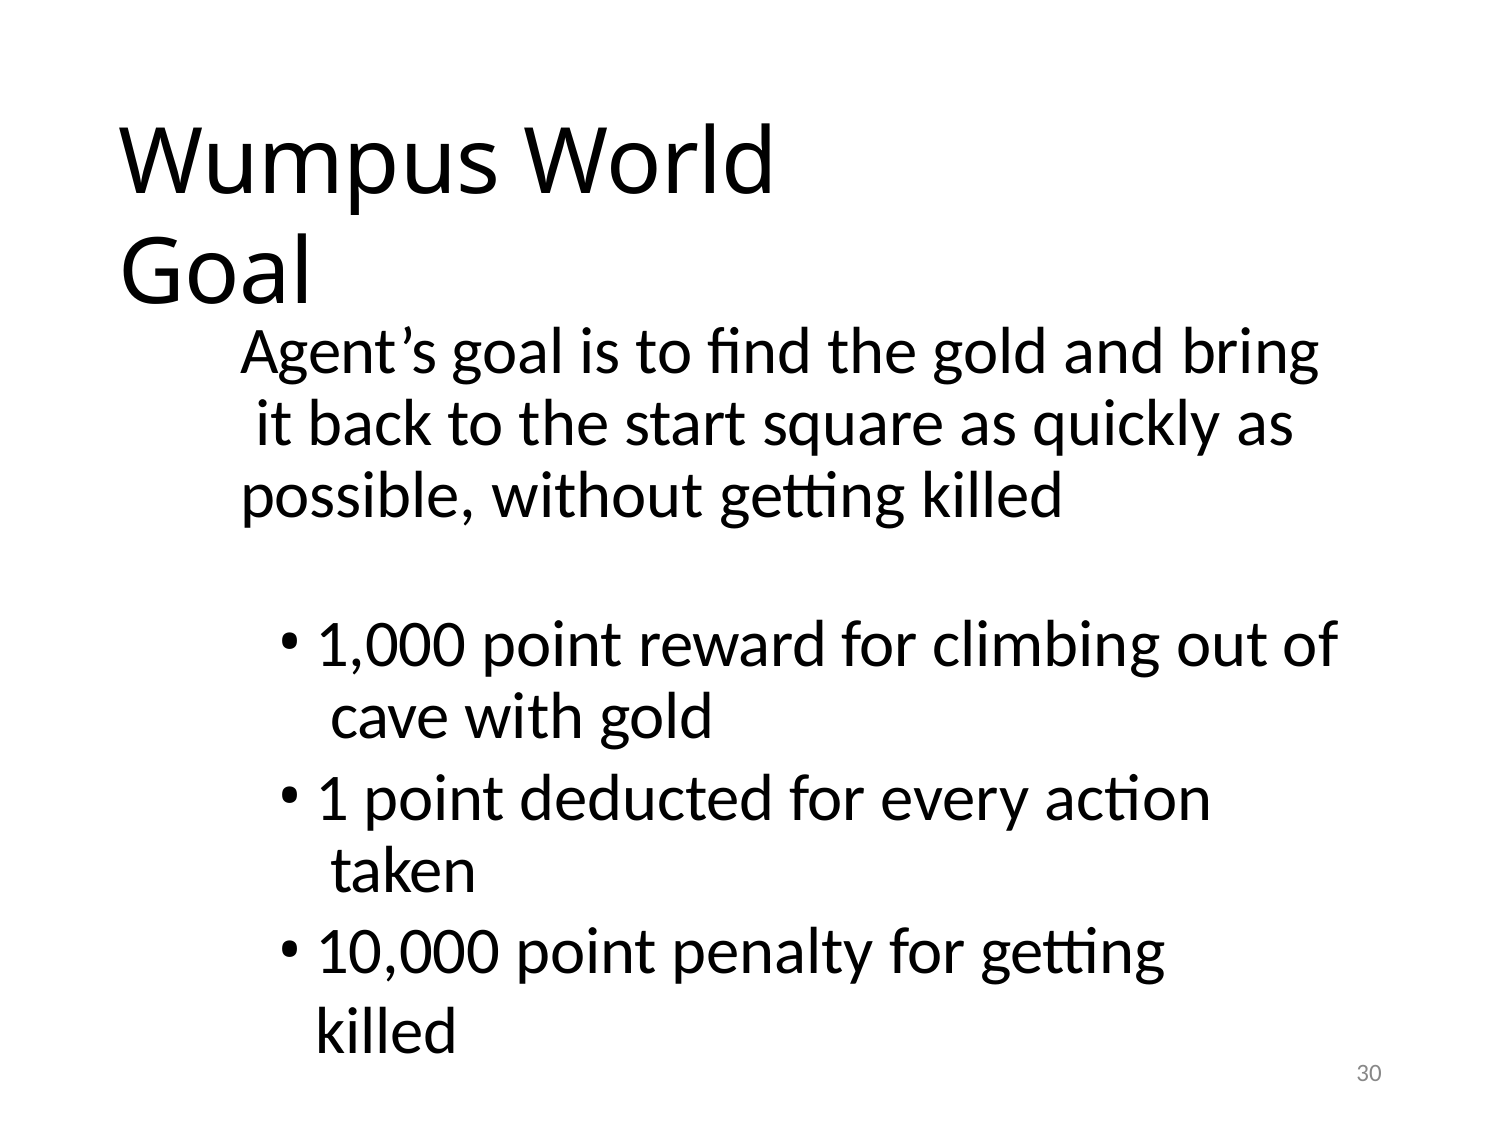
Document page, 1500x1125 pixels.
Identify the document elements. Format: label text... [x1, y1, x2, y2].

title Wumpus World Goal [116, 100, 884, 323]
slide_number 30 [1350, 1060, 1389, 1125]
text_box Agent’s goal is to find the gold and bring it back to the start square as quickly as possible, without getting killed 1,000 point reward for climbing out of cave with gold 1 point deducted for every action taken 10,000 point penalty for getting killed [237, 305, 1348, 1068]
